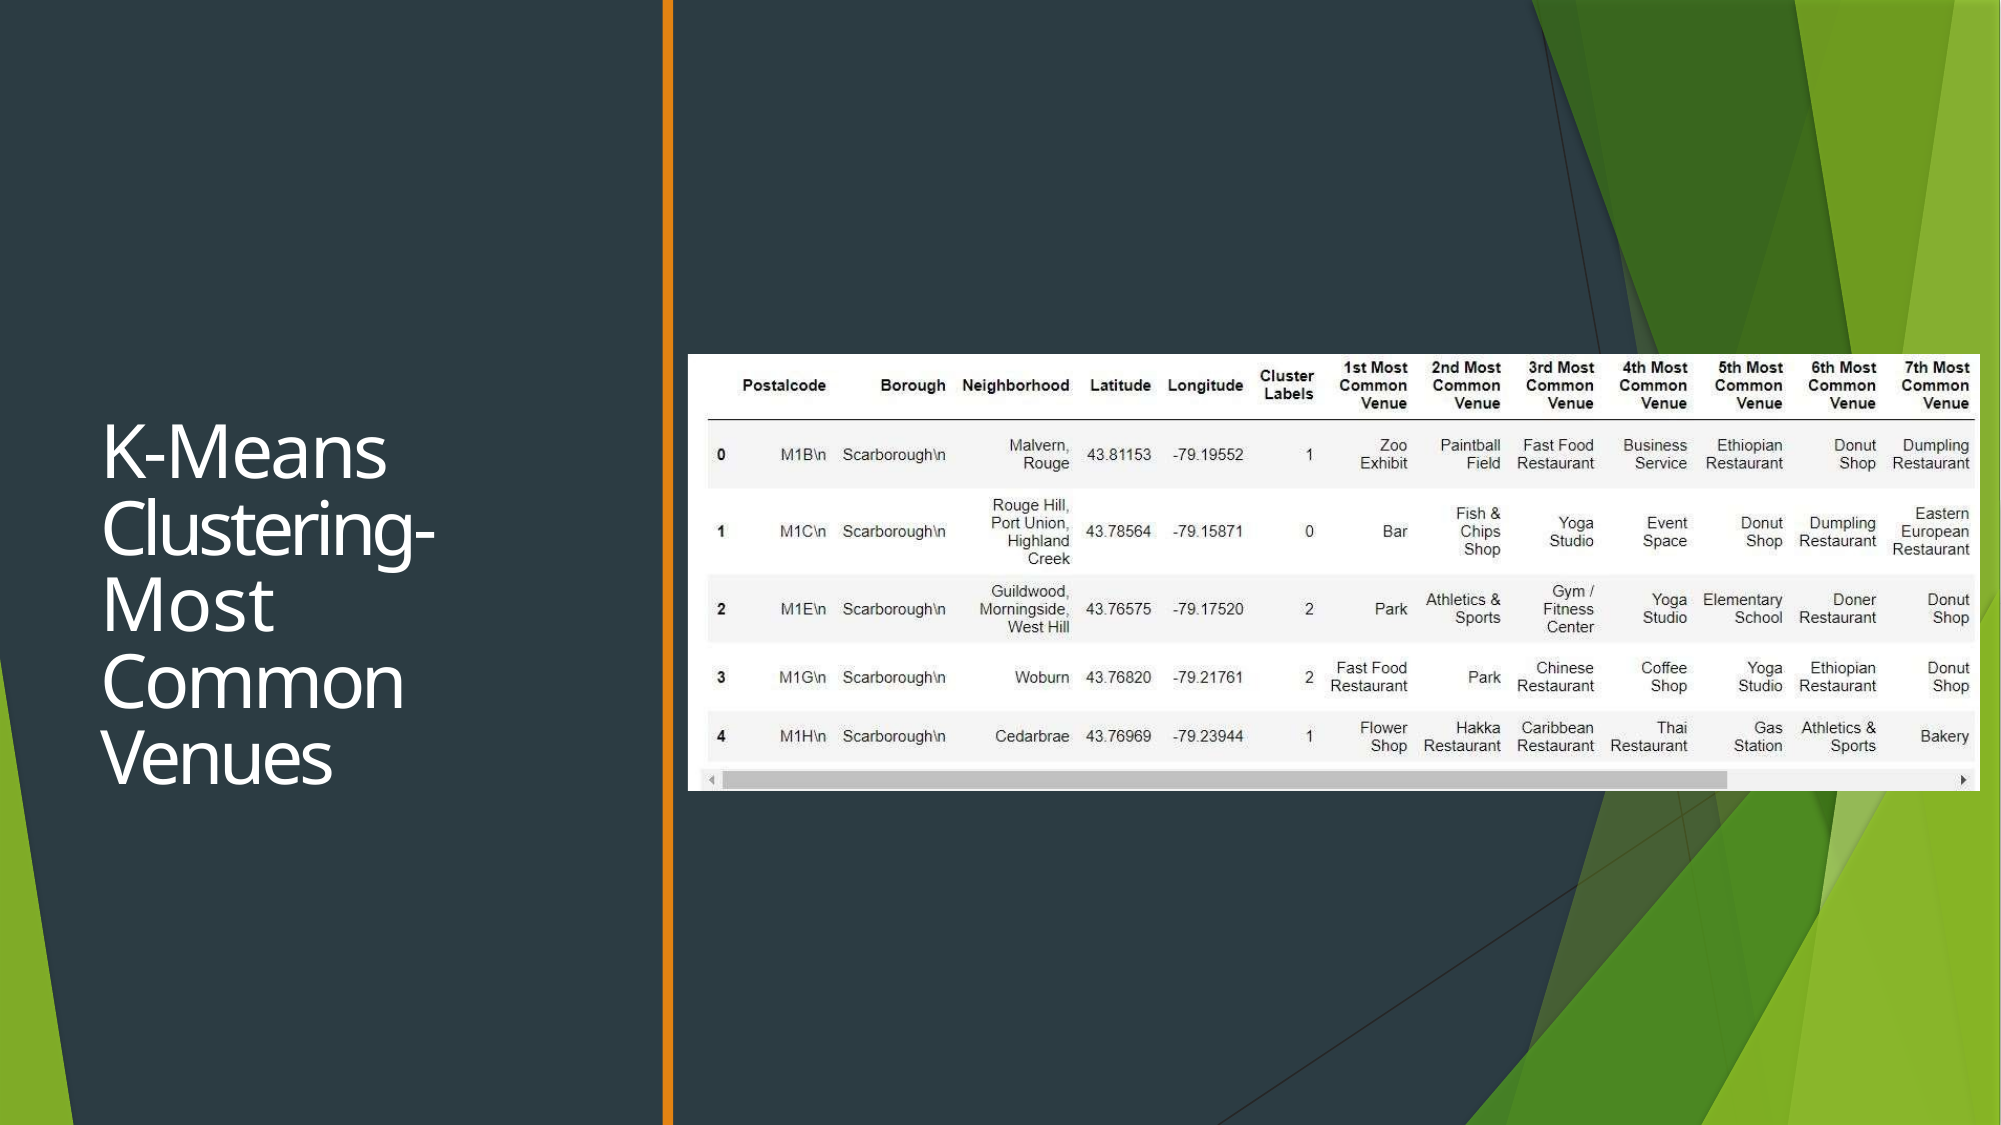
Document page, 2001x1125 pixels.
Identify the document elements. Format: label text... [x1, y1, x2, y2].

text_box [662, 0, 674, 1125]
text_box K-Means Clustering- Most Common Venues [98, 401, 540, 800]
text_box [687, 354, 1980, 791]
